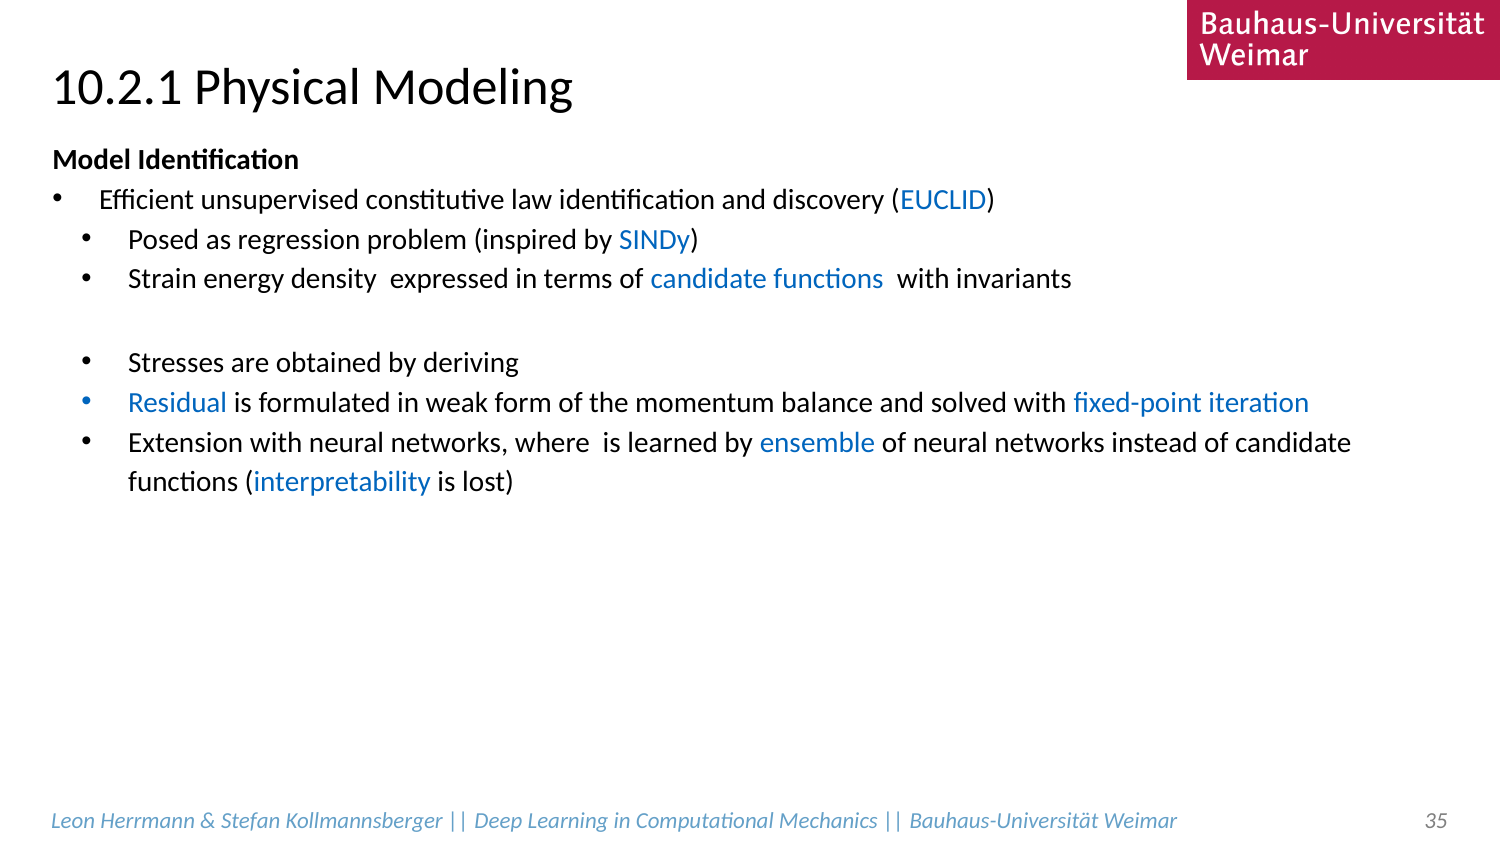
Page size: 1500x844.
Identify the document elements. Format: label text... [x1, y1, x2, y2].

title 10.2.1 Physical Modeling [50, 48, 1189, 114]
picture [1187, 0, 1500, 80]
slide_number 35 [1311, 796, 1448, 842]
footer Leon Herrmann & Stefan Kollmannsberger || Deep Learning in Computational Mechanics || Bauhaus-Universität Weimar [51, 796, 1311, 842]
